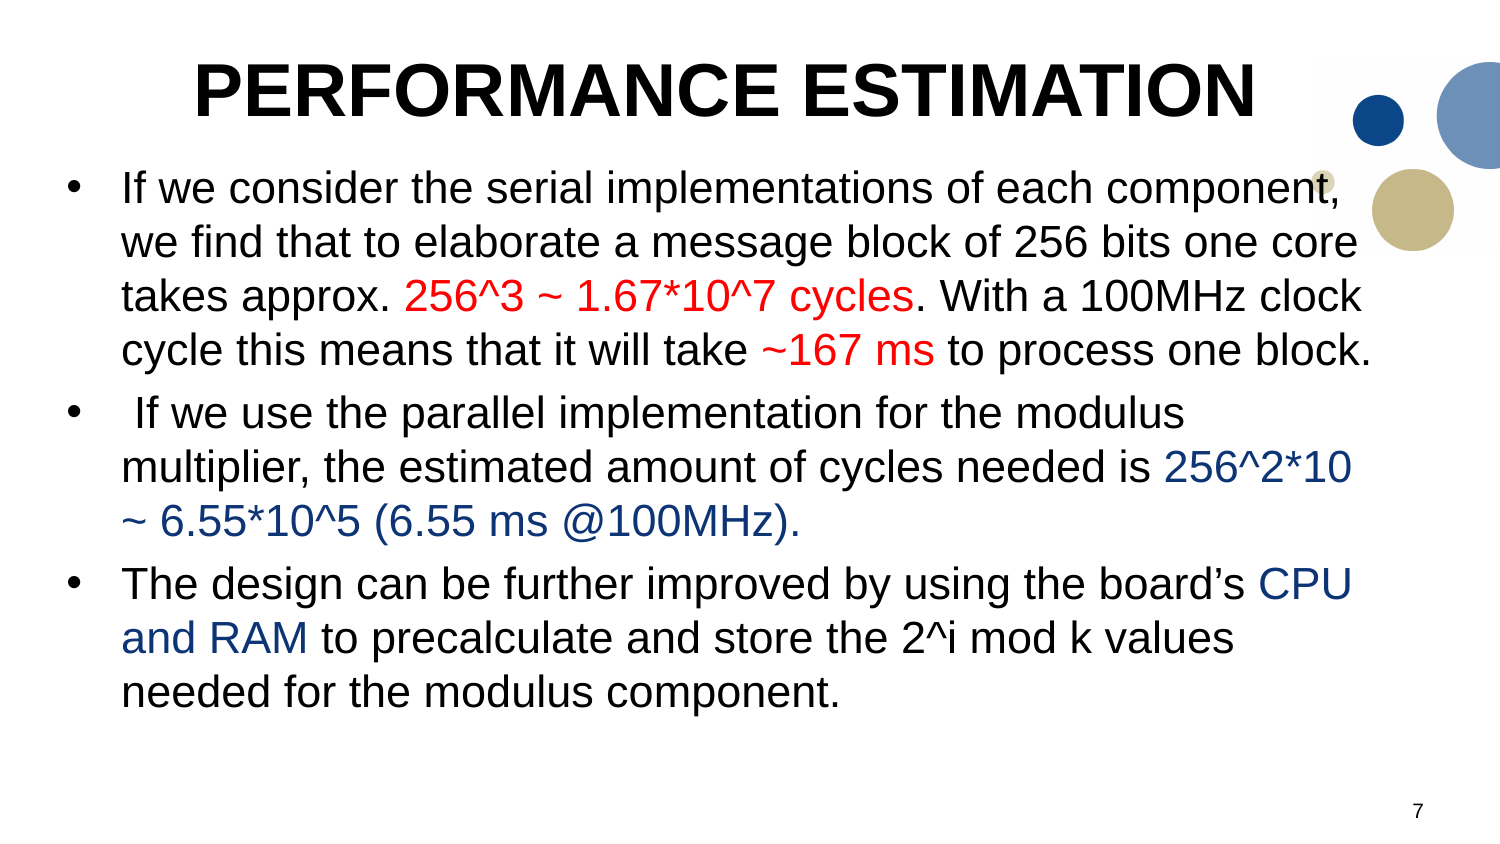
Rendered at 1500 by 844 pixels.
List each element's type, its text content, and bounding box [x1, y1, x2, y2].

list If we consider the serial implementations of each component, we find that to elaborate a message block of 256 bits one core takes approx. 256^3 ~ 1.67*10^7 cycles. With a 100MHz clock cycle this means that it will take ~167 ms to process one block. If we use the parallel implementation for the modulus multiplier, the estimated amount of cycles needed is 256^2*10 ~ 6.55*10^5 (6.55 ms @100MHz). The design can be further improved by using the board’s CPU and RAM to precalculate and store the 2^i mod k values needed for the modulus component. [51, 151, 1402, 780]
picture [1311, 62, 1500, 251]
title PERFORMANCE ESTIMATION [51, 33, 1402, 140]
